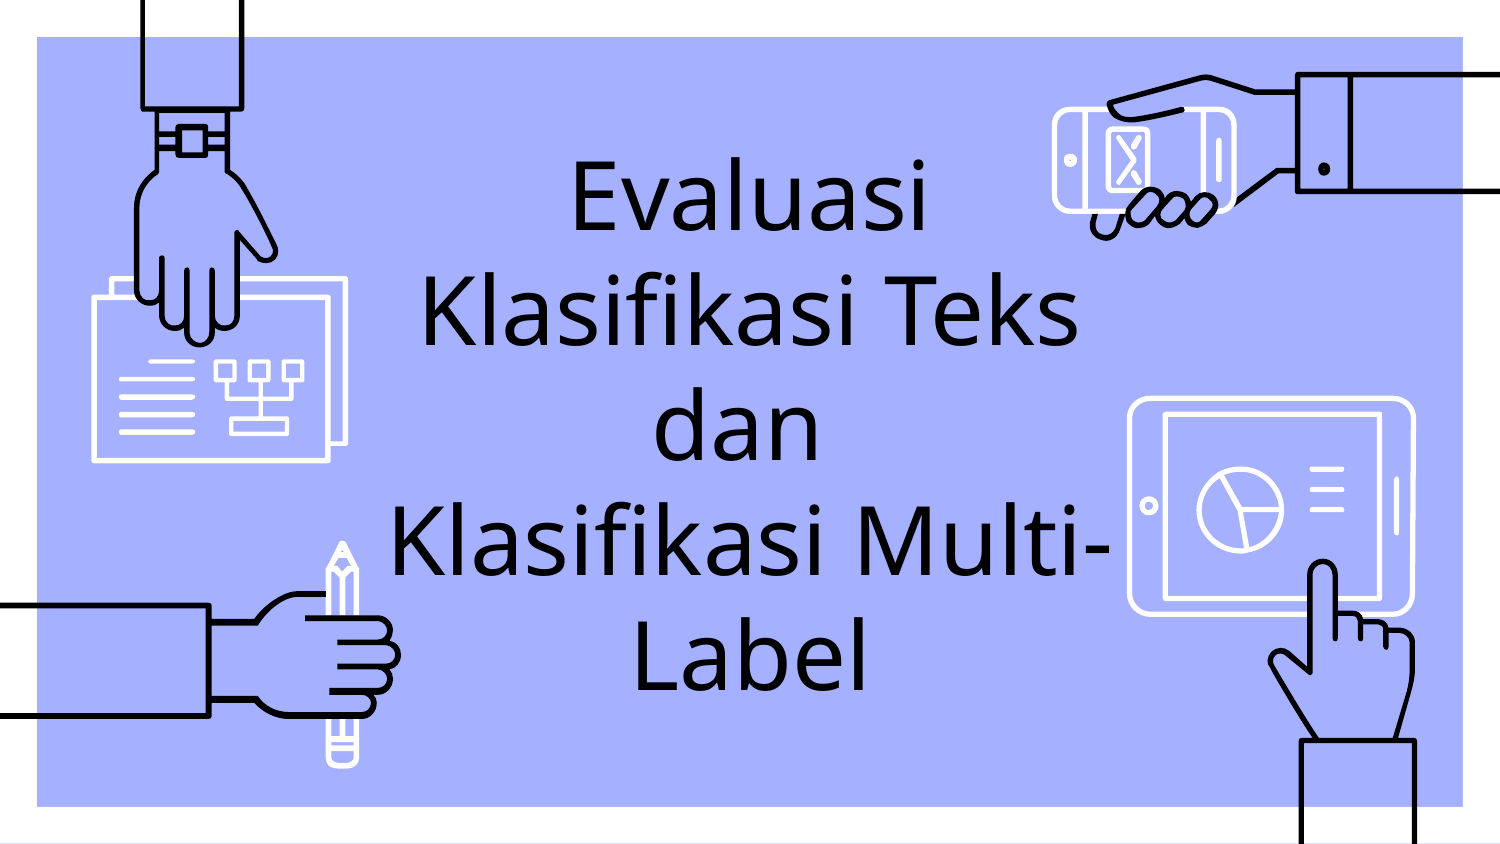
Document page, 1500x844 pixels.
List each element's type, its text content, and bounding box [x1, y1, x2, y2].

title Evaluasi Klasifikasi Teks dan Klasifikasi Multi-Label [348, 326, 1152, 517]
